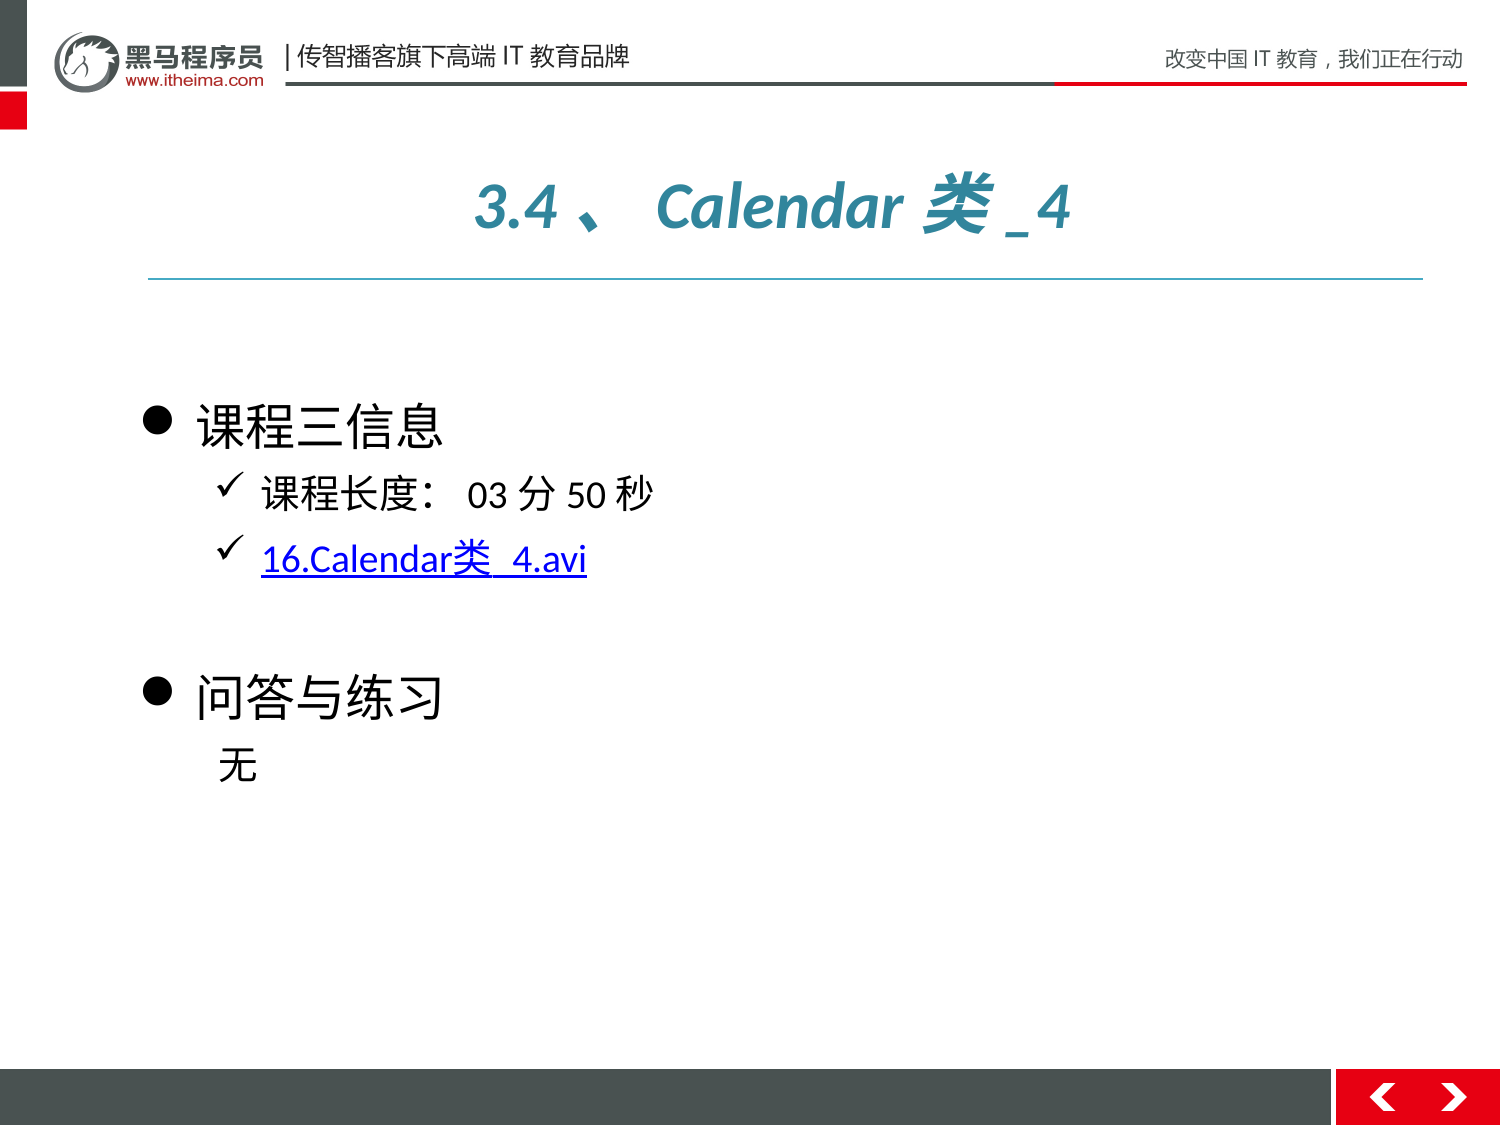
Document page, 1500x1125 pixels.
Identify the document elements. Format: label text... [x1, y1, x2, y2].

title 3.4、Calendar类_4 [121, 83, 1422, 320]
text_box 课程三信息 课程长度：03分50秒 16.Calendar类_4.avi 问答与练习 无 [123, 315, 1387, 1024]
picture [0, 0, 1500, 1125]
